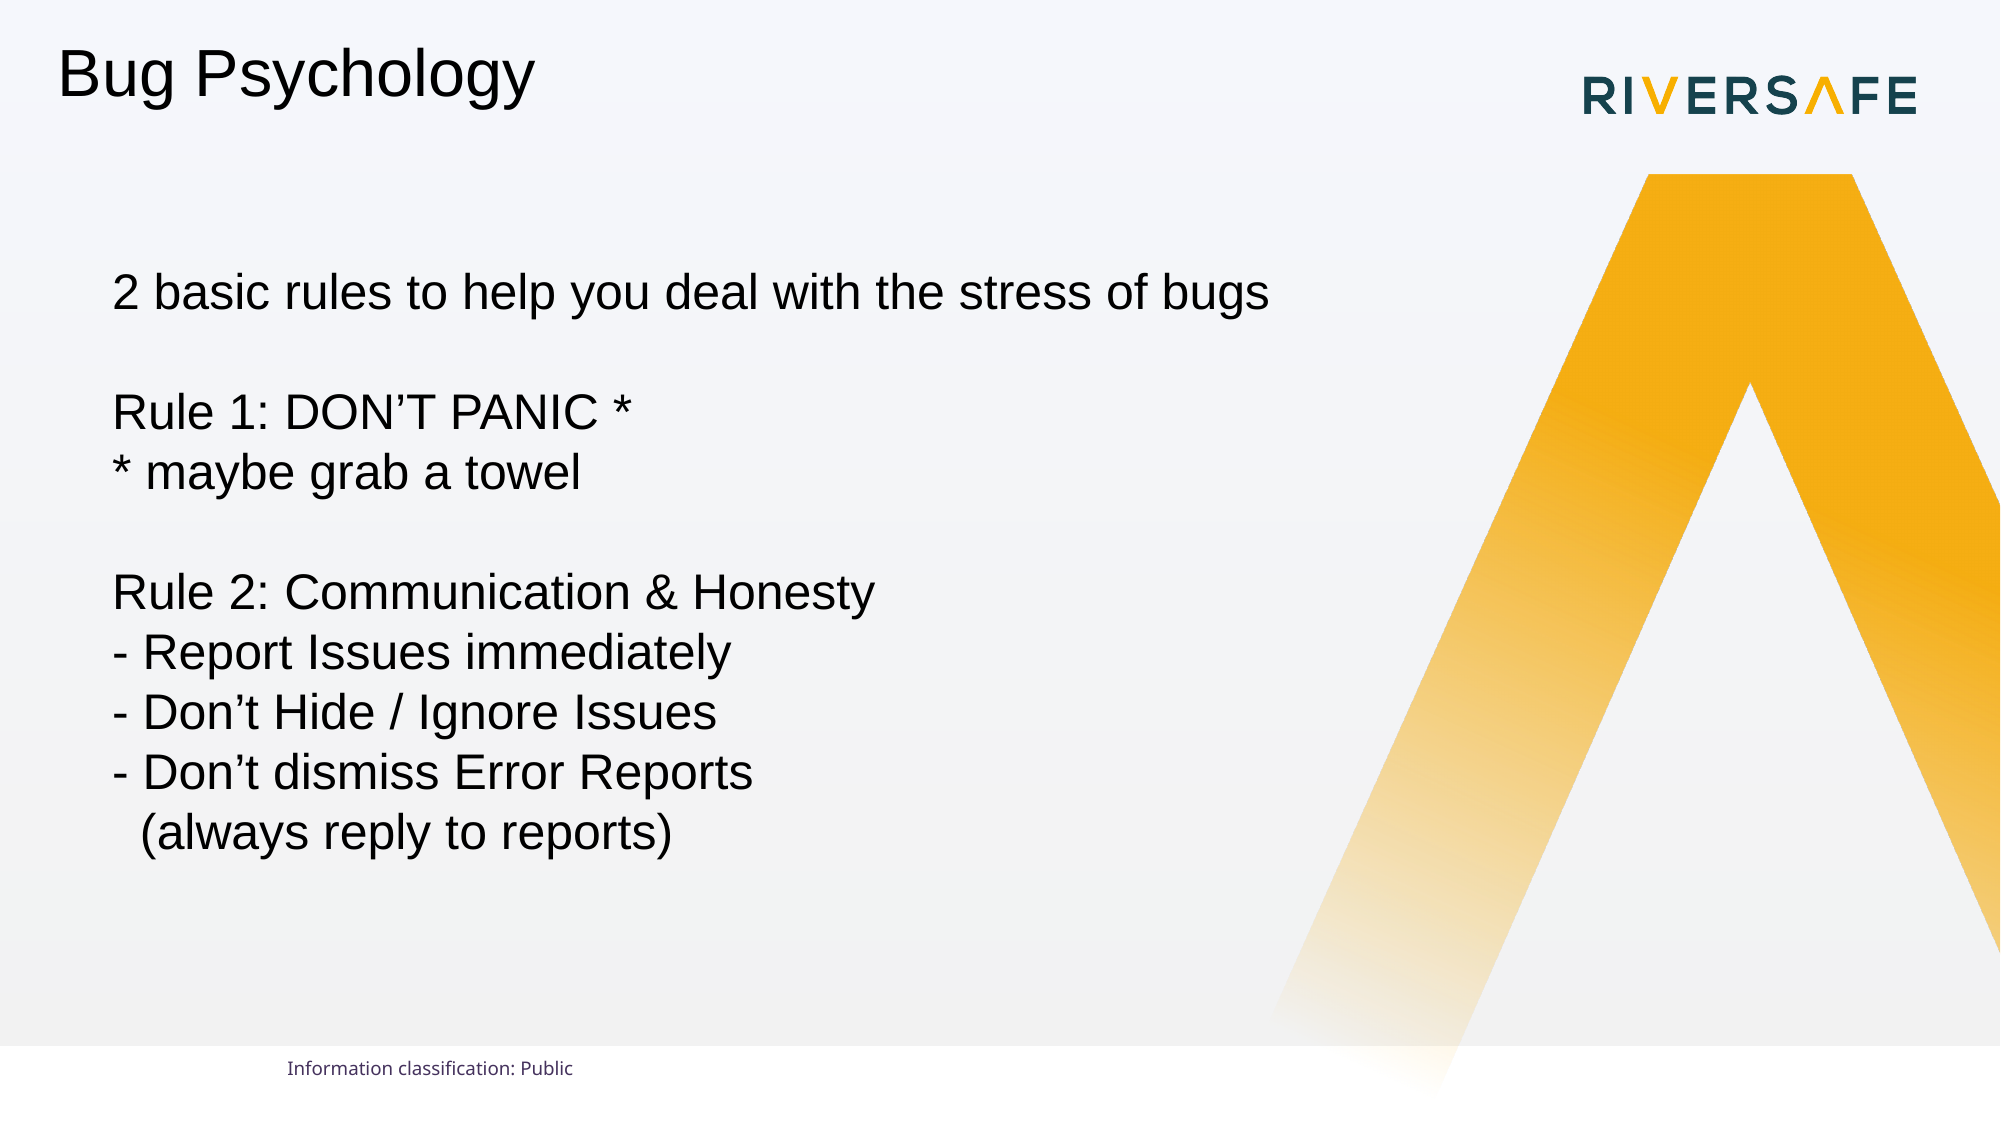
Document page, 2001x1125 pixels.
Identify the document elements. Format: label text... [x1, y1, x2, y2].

title Bug Psychology [42, 22, 1768, 240]
text_box 2 basic rules to help you deal with the stress of bugs Rule 1: DON’T PANIC * * maybe grab a towel Rule 2: Communication & Honesty - Report Issues immediately - Don’t Hide / Ignore Issues - Don’t dismiss Error Reports (always reply to reports) [97, 252, 1883, 382]
picture [1768, 75, 1916, 115]
text_box Information classiﬁcation: Public [272, 1049, 588, 1087]
picture [1206, 174, 2001, 1125]
